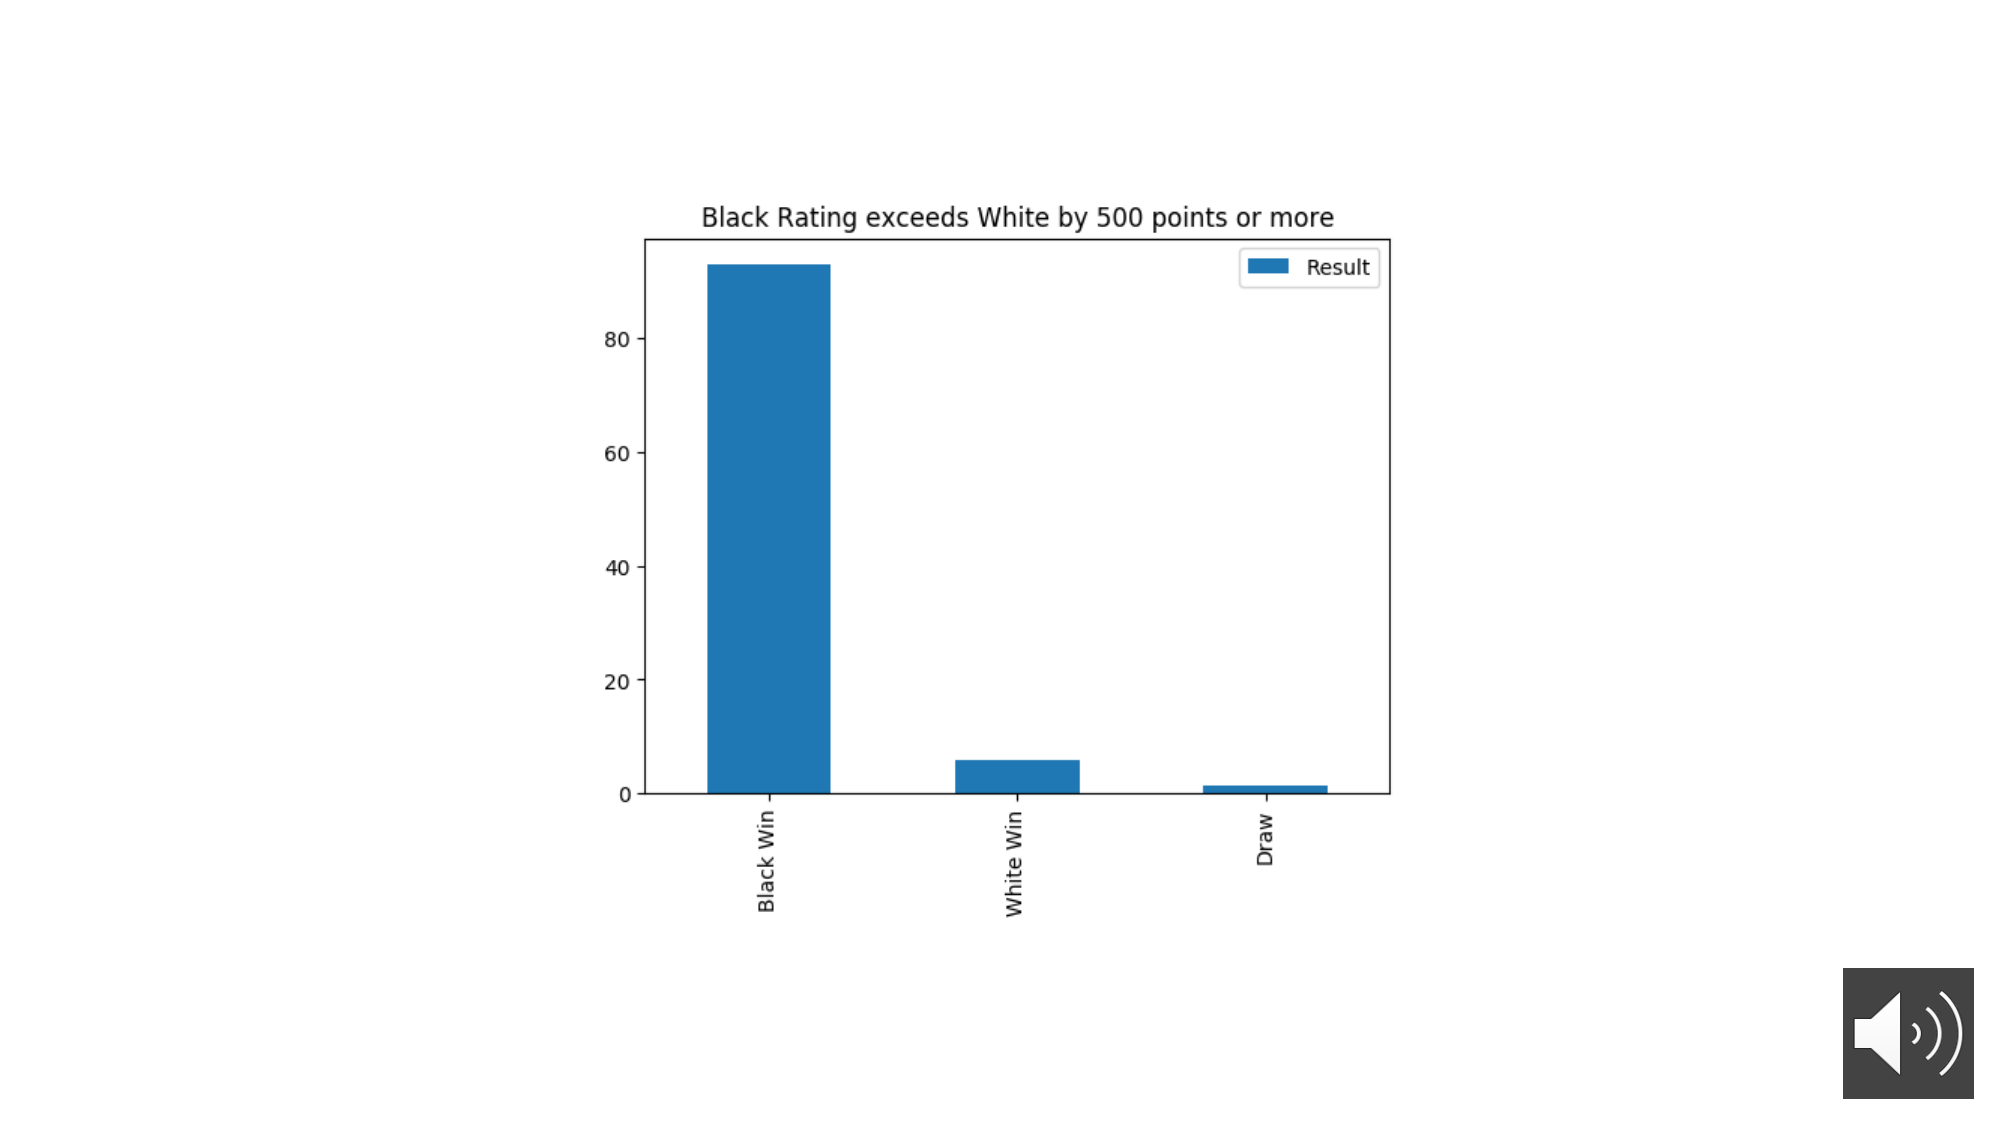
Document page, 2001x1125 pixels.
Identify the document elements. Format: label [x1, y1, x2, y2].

picture [1841, 966, 1975, 1100]
picture [589, 191, 1409, 930]
